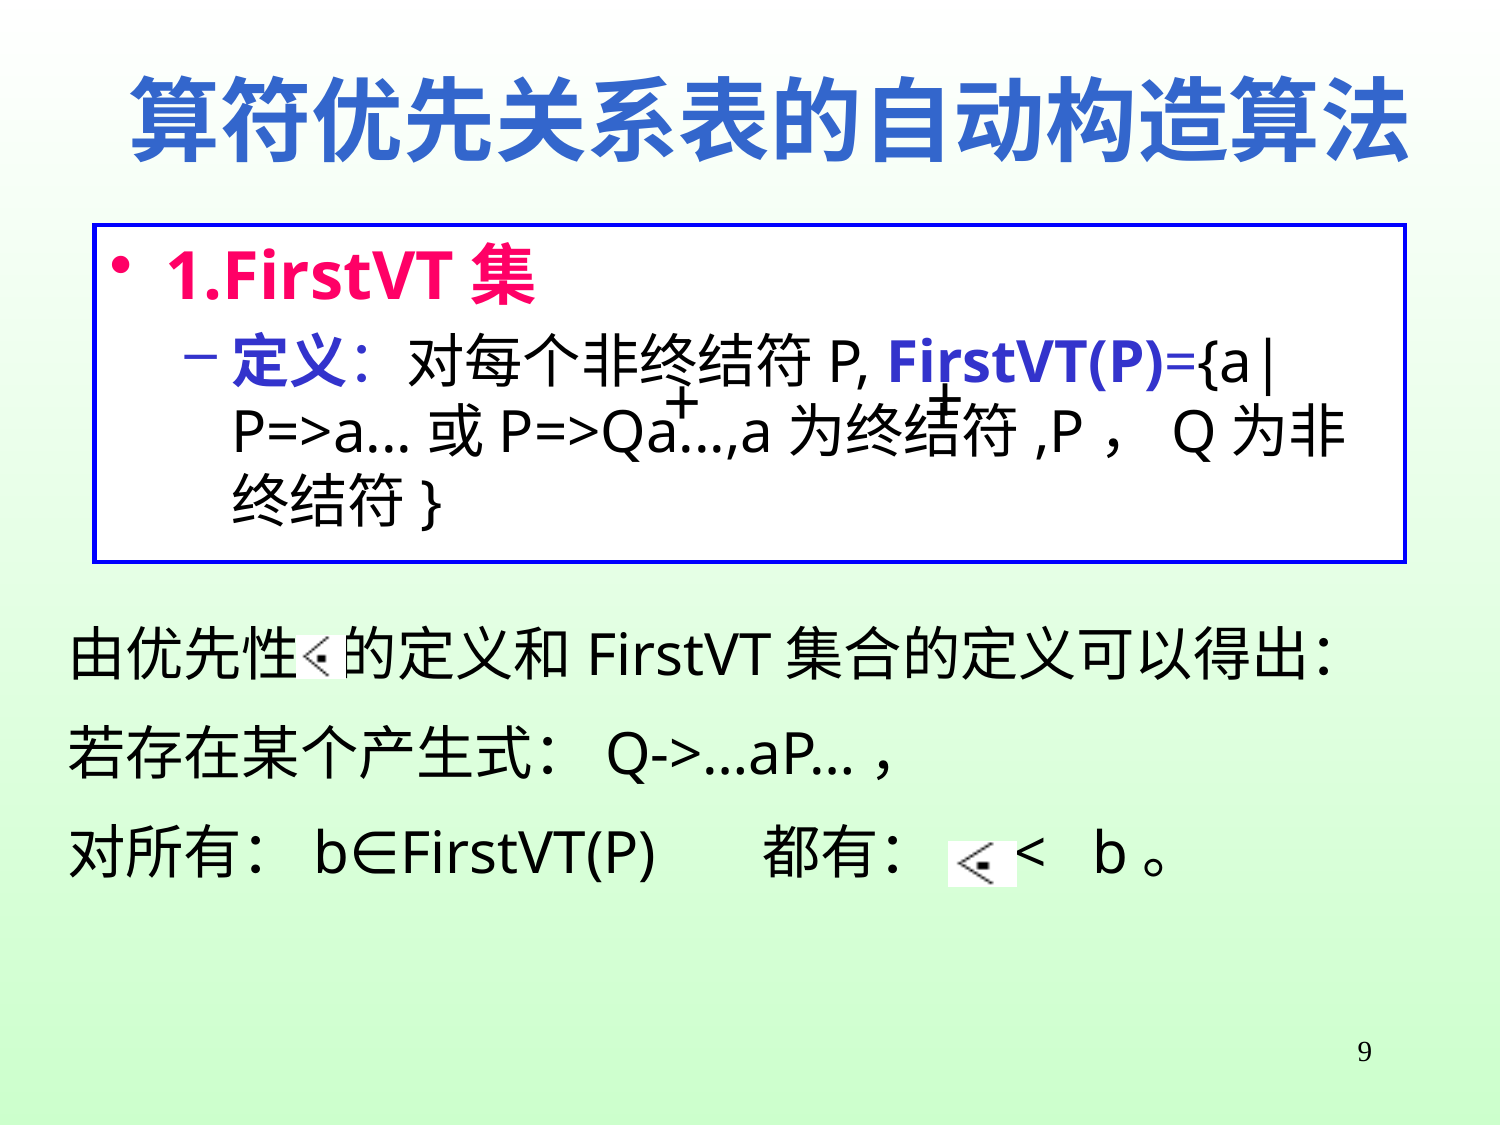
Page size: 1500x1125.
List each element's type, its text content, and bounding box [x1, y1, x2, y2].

slide_number 9 [1074, 1024, 1388, 1101]
title 算符优先关系表的自动构造算法 [112, 23, 1450, 212]
list 1.FirstVT集 定义：对每个非终结符P, FirstVT(P)={a|P=>a...或P=>Qa...,a为终结符,P，Q为非终结符} [94, 224, 1406, 563]
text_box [51, 609, 1455, 906]
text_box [650, 349, 978, 448]
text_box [296, 635, 346, 679]
